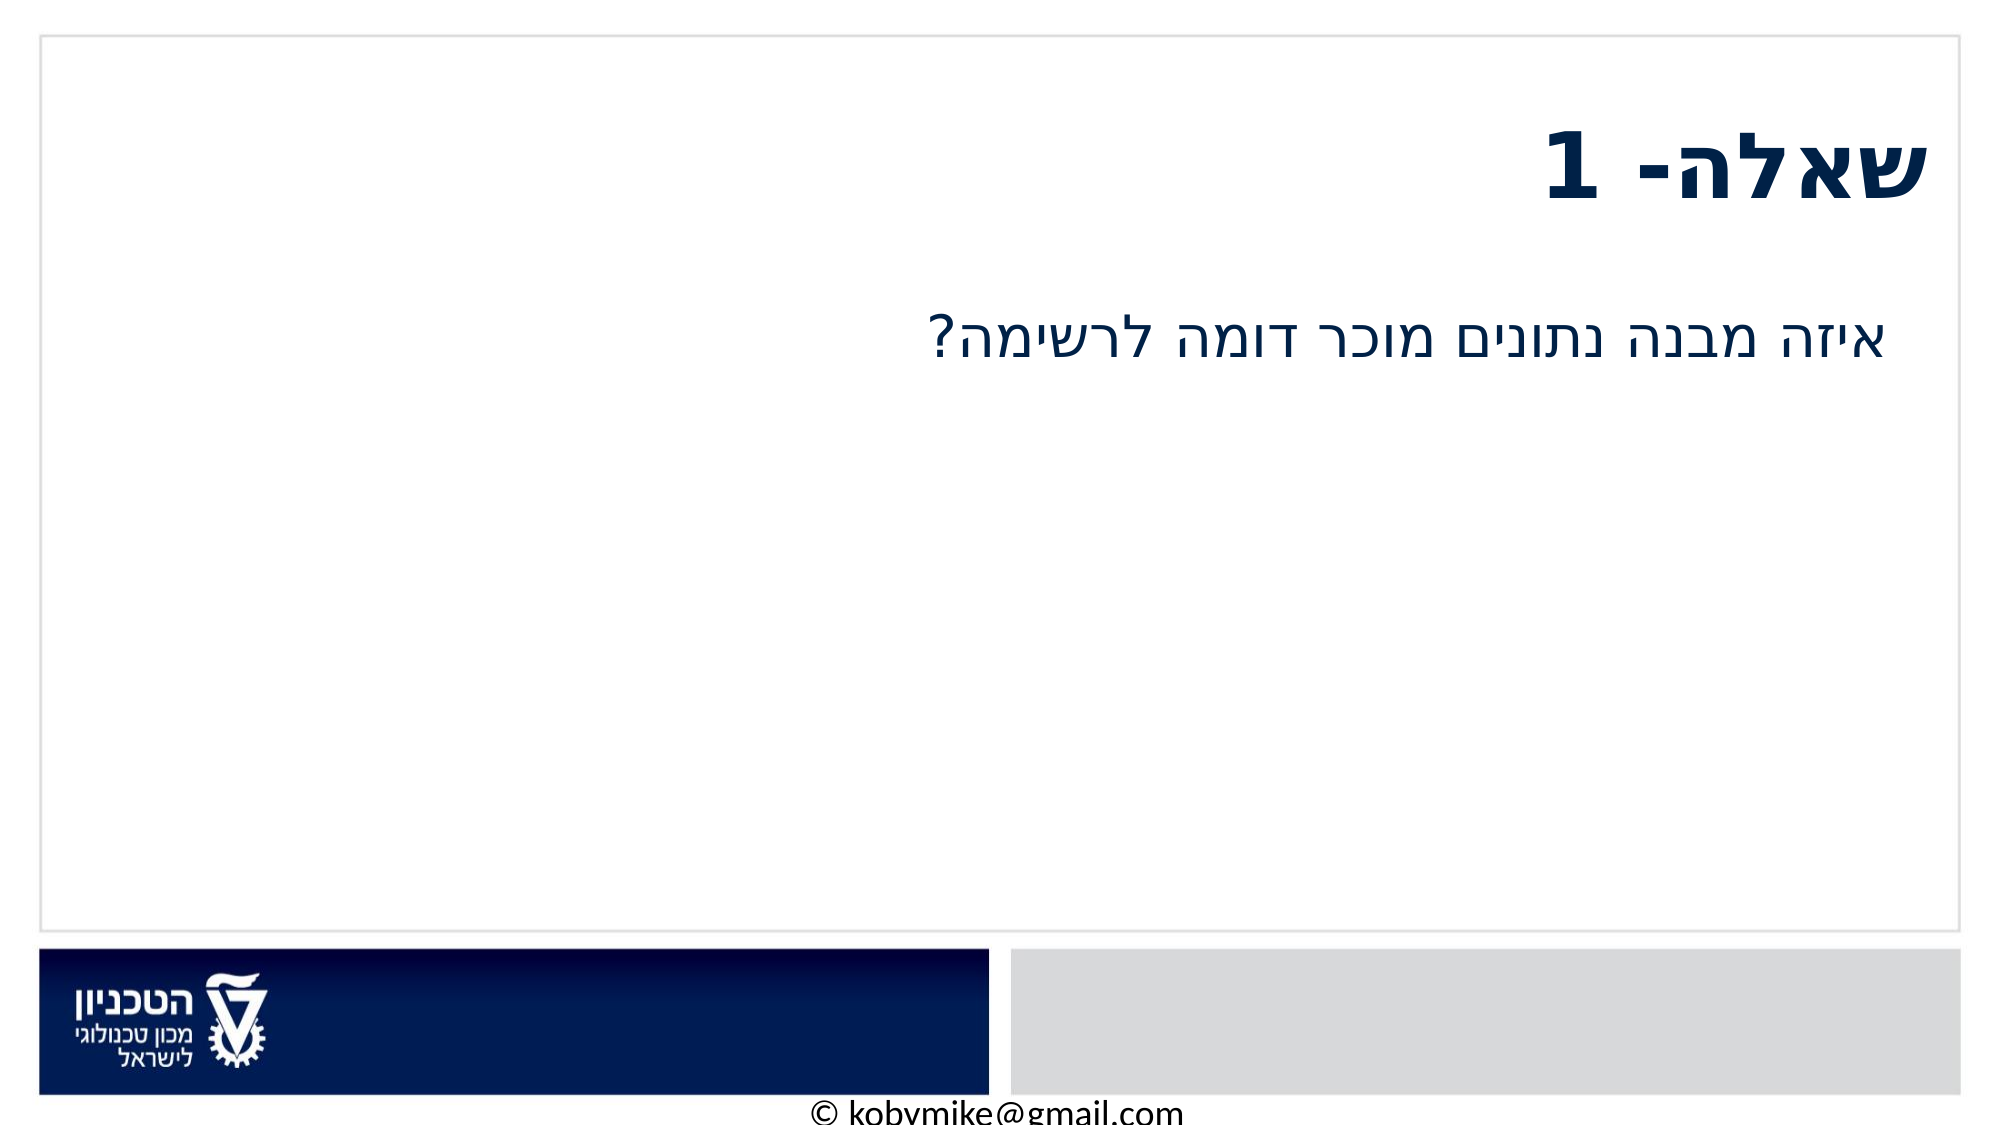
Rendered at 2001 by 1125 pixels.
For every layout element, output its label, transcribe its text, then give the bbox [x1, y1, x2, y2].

picture [979, 1110, 988, 1115]
picture [965, 1117, 971, 1125]
picture [813, 1102, 835, 1125]
picture [0, 0, 2000, 1125]
picture [937, 1110, 944, 1125]
picture [854, 1117, 860, 1125]
picture [1032, 1110, 1039, 1117]
picture [1079, 1118, 1086, 1124]
picture [1061, 1110, 1068, 1125]
picture [890, 1110, 899, 1124]
picture [869, 1110, 879, 1124]
picture [1139, 1110, 1149, 1124]
picture [1050, 1110, 1057, 1125]
title שאלה - 1 [53, 59, 1944, 278]
picture [926, 1110, 933, 1125]
list איזה מבנה נתונים מוכר דומה לרשימה? [53, 299, 1942, 1014]
picture [1160, 1110, 1167, 1125]
picture [1171, 1110, 1178, 1125]
picture [1006, 1111, 1013, 1121]
